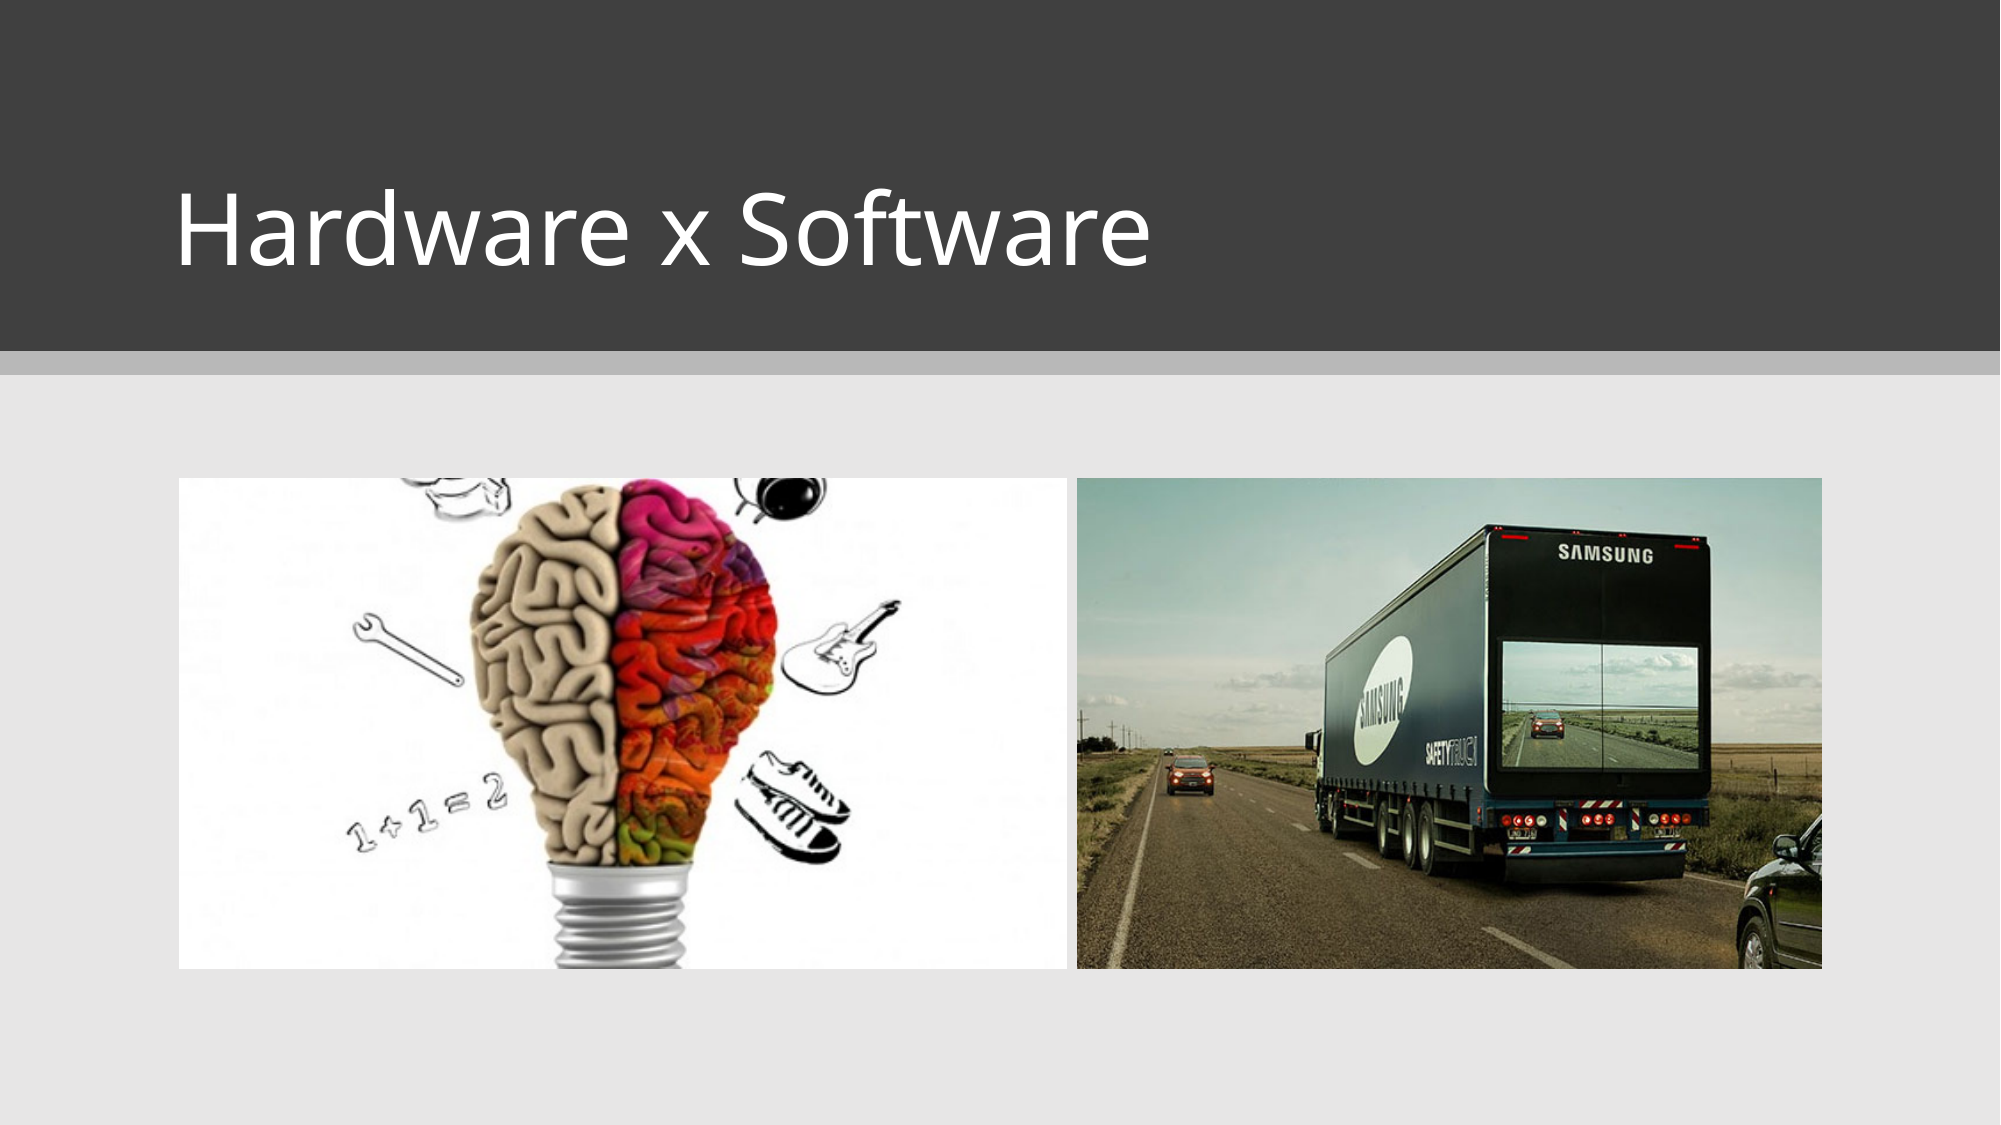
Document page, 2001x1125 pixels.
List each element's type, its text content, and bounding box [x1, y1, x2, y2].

title Hardware x Software [157, 71, 1844, 295]
picture [1077, 478, 1822, 969]
text_box [0, 350, 2000, 376]
text_box [0, 376, 2000, 1125]
picture [179, 478, 1067, 969]
text_box [0, 0, 2000, 350]
